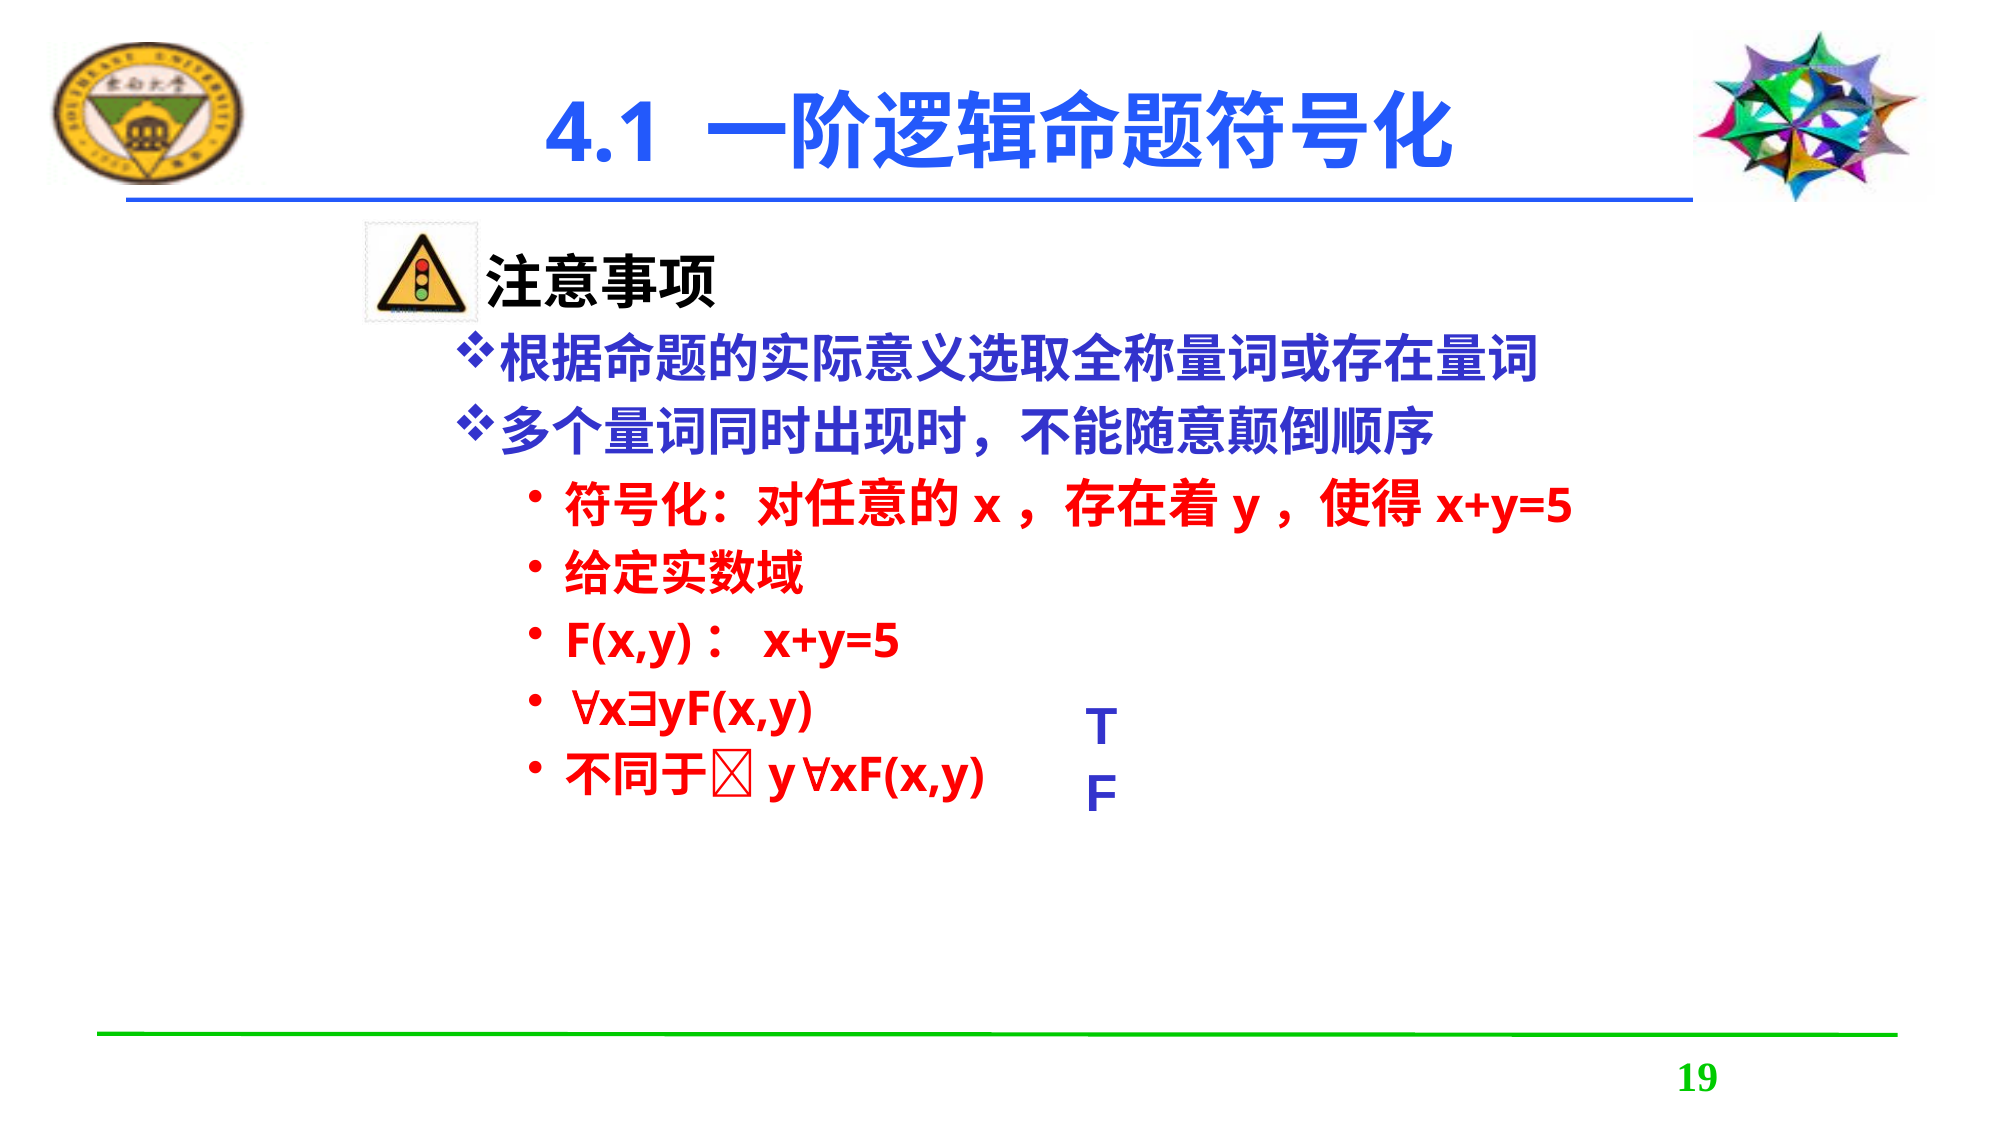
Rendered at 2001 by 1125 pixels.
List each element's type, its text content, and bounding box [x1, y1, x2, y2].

picture [361, 219, 481, 326]
text_box T [1070, 685, 1201, 751]
title 4.1 一阶逻辑命题符号化 [361, 77, 1638, 179]
list 注意事项 根据命题的实际意义选取全称量词或存在量词 多个量词同时出现时，不能随意颠倒顺序 符号化：对任意的x，存在着y，使得x+y=5 给定实数域 F(x,y)：x+y=5 xyF(x,y) 不同于yxF(x,y) [361, 236, 1639, 1024]
picture [1693, 30, 1935, 202]
picture [39, 42, 276, 185]
text_box F [1070, 751, 1201, 829]
